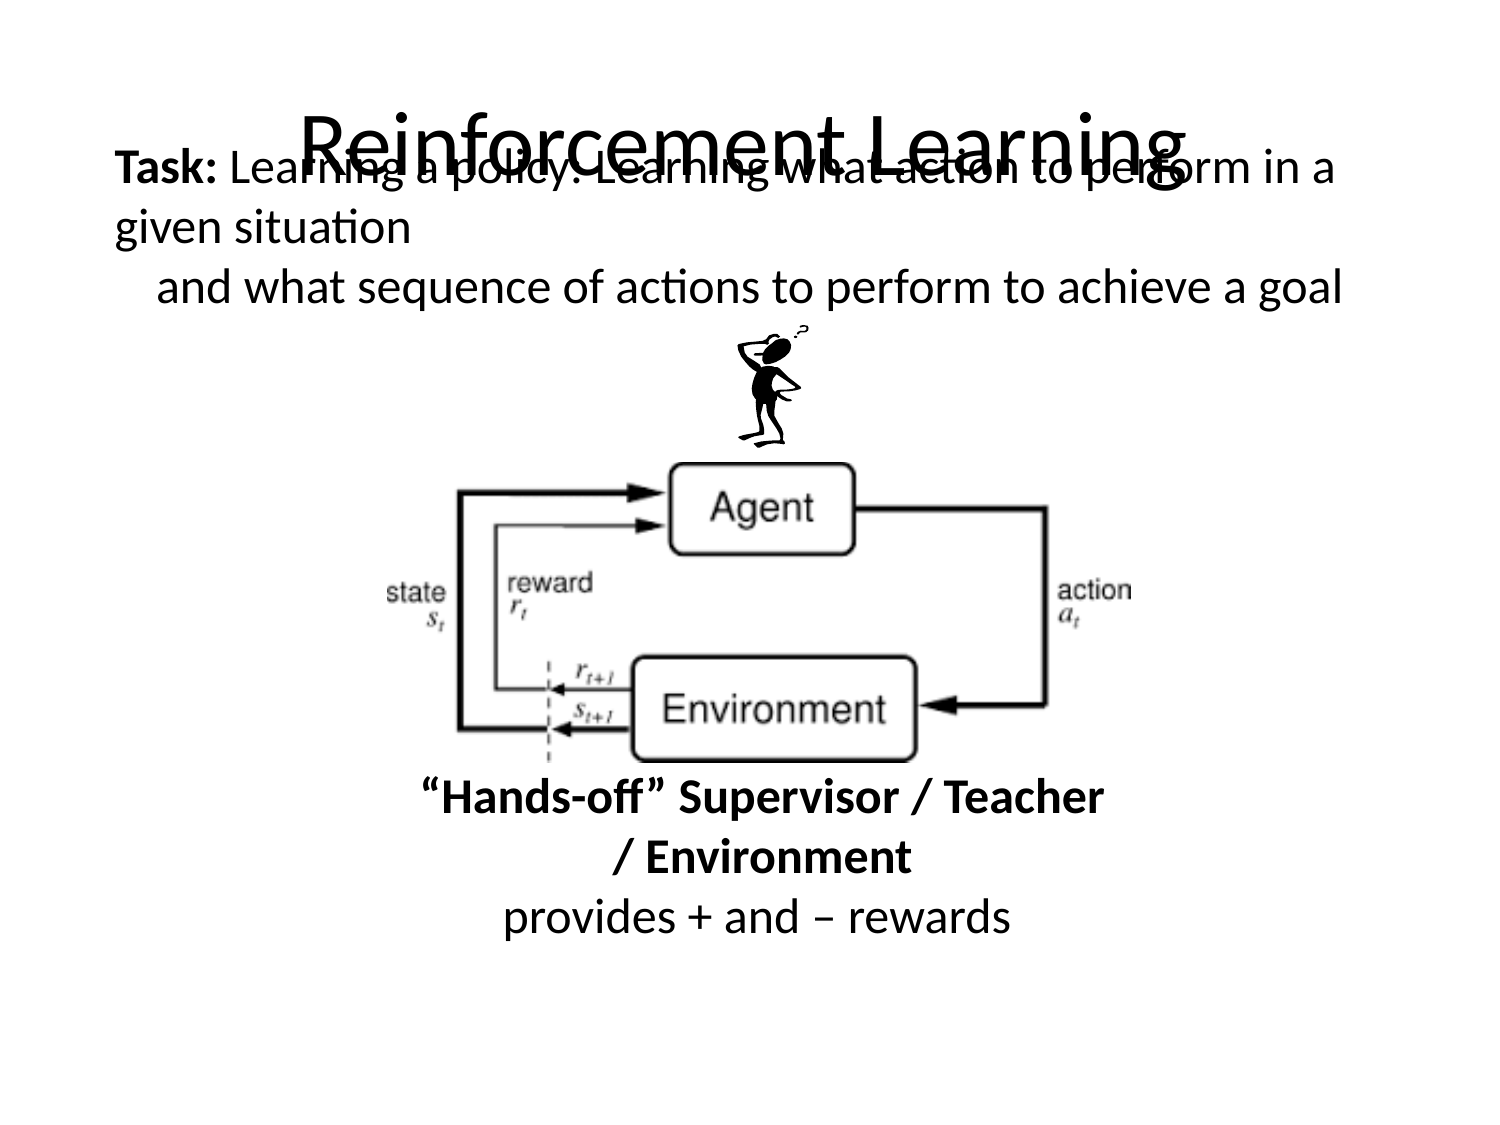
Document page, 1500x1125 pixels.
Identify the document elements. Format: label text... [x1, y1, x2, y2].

text_box “Hands-off” Supervisor / Teacher / Environment provides + and – rewards [399, 812, 1126, 951]
text_box Task: Learning a policy: Learning what action to perform in a given situation and what sequence of actions to perform to achieve a goal [99, 182, 1400, 321]
text_box Reinforcement Learning [24, 45, 1463, 233]
picture [737, 324, 809, 448]
picture [387, 462, 1132, 763]
